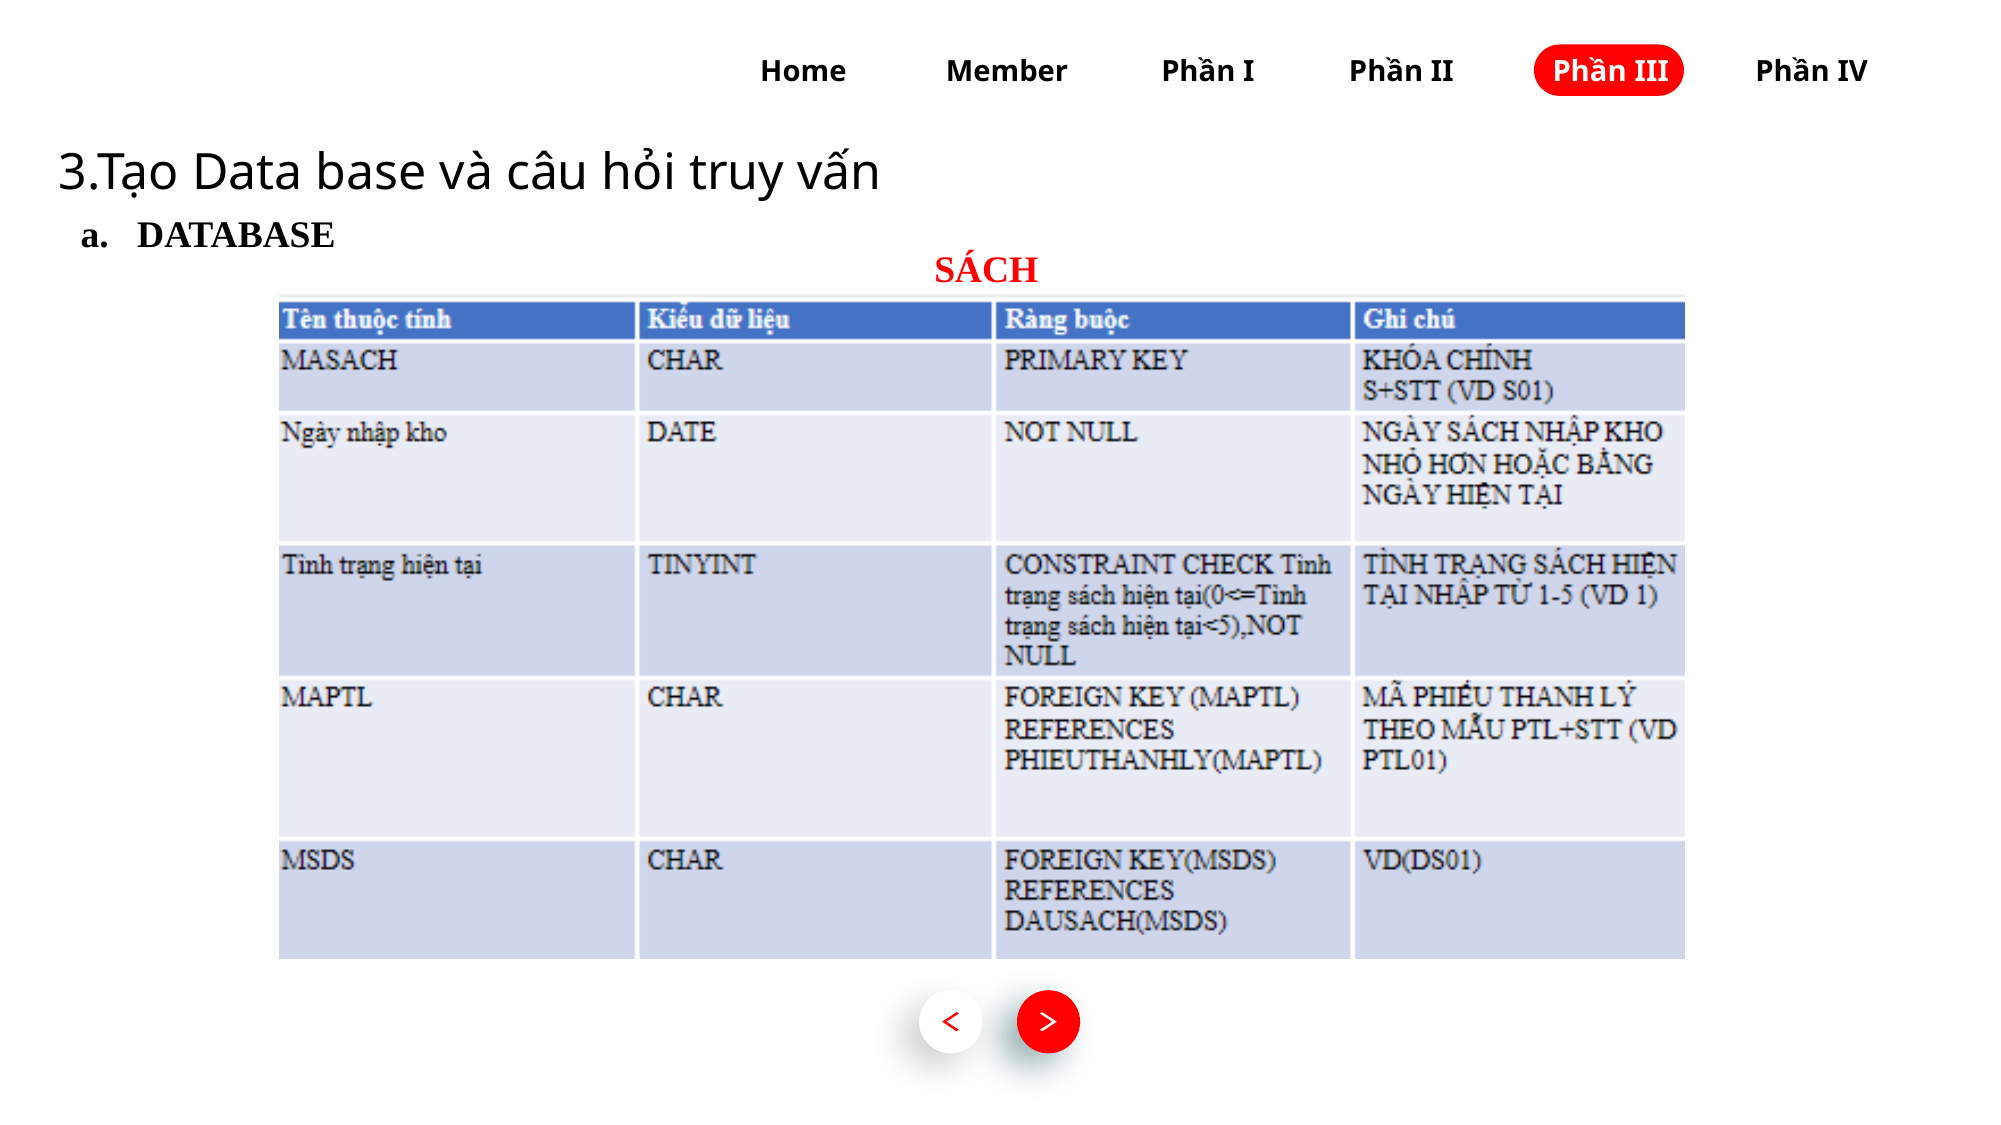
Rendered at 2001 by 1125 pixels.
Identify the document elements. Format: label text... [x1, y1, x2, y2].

text_box [1015, 989, 1082, 1055]
text_box [917, 989, 984, 1055]
text_box SÁCH [919, 234, 1115, 294]
text_box [942, 1012, 959, 1032]
picture [279, 294, 1685, 959]
text_box Phần II [1348, 52, 1454, 88]
text_box Phần IV [1755, 52, 1868, 88]
text_box [1532, 43, 1685, 97]
text_box Phần I [1161, 52, 1255, 88]
text_box [1039, 1012, 1057, 1032]
text_box Home [760, 52, 847, 88]
text_box Phần III [1552, 52, 1670, 88]
text_box 3.Tạo Data base và câu hỏi truy vấn [44, 132, 1017, 207]
text_box Member [945, 52, 1069, 88]
text_box a. DATABASE [65, 202, 1835, 262]
